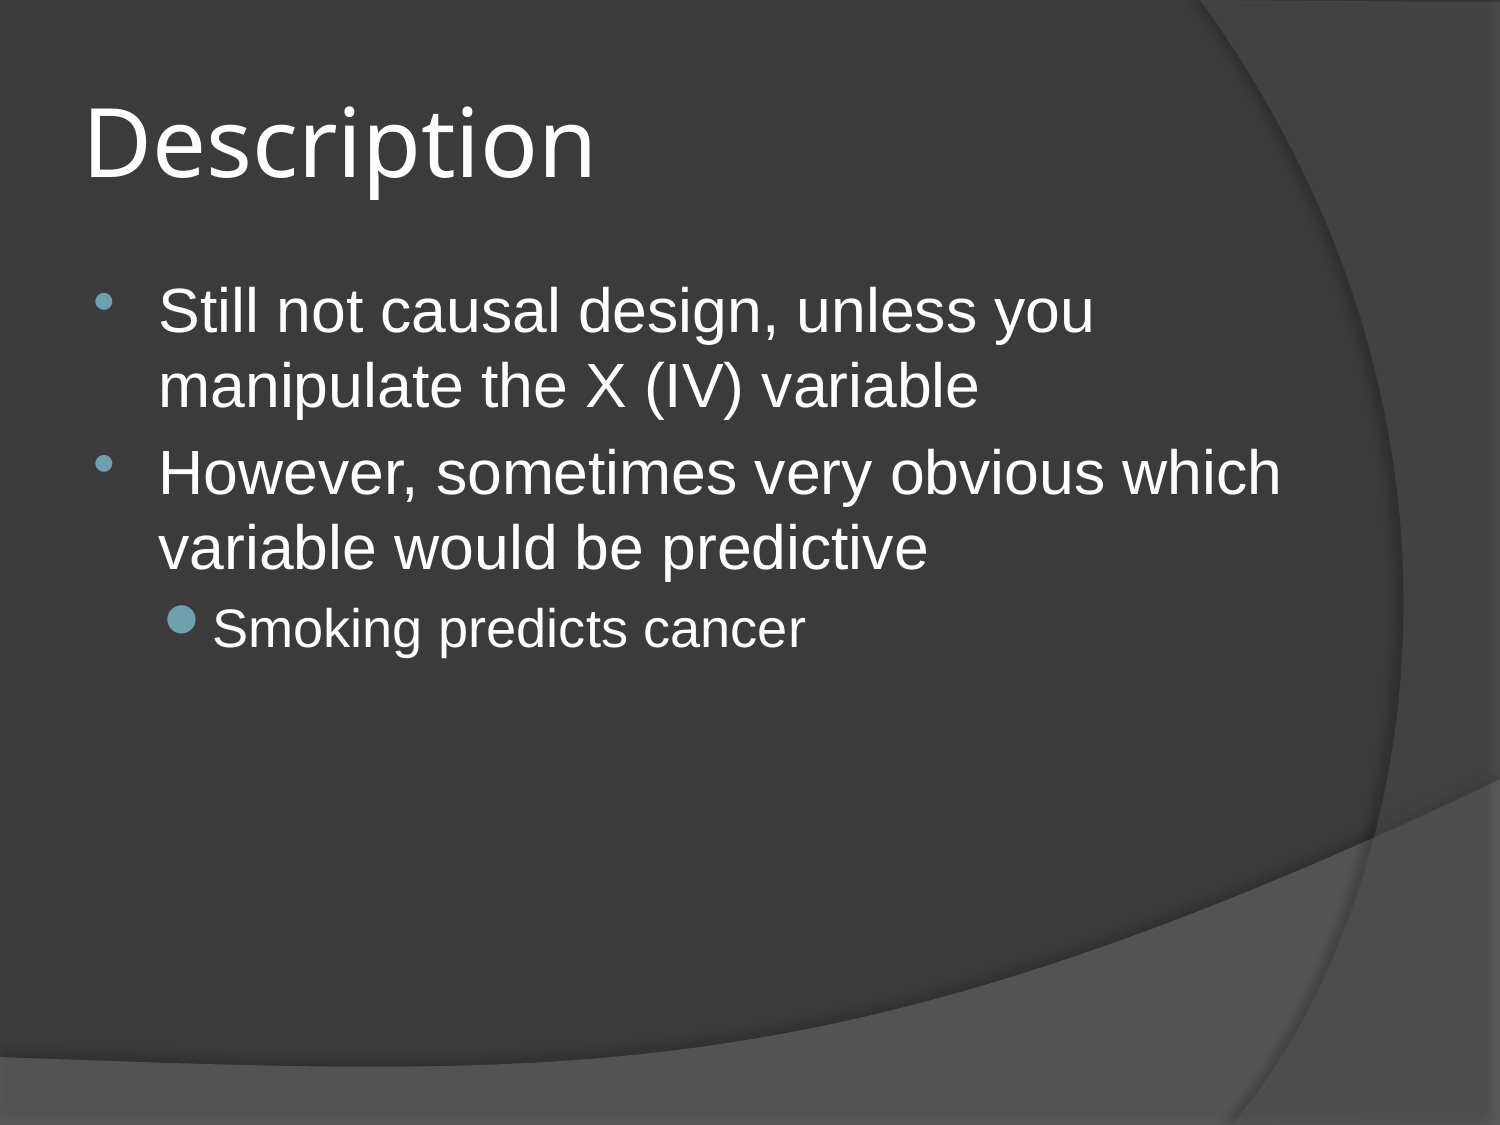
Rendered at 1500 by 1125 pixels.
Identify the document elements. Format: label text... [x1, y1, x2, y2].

title Description [75, 45, 1300, 233]
list Still not causal design, unless you manipulate the X (IV) variable However, sometimes very obvious which variable would be predictive Smoking predicts cancer [75, 262, 1300, 1005]
